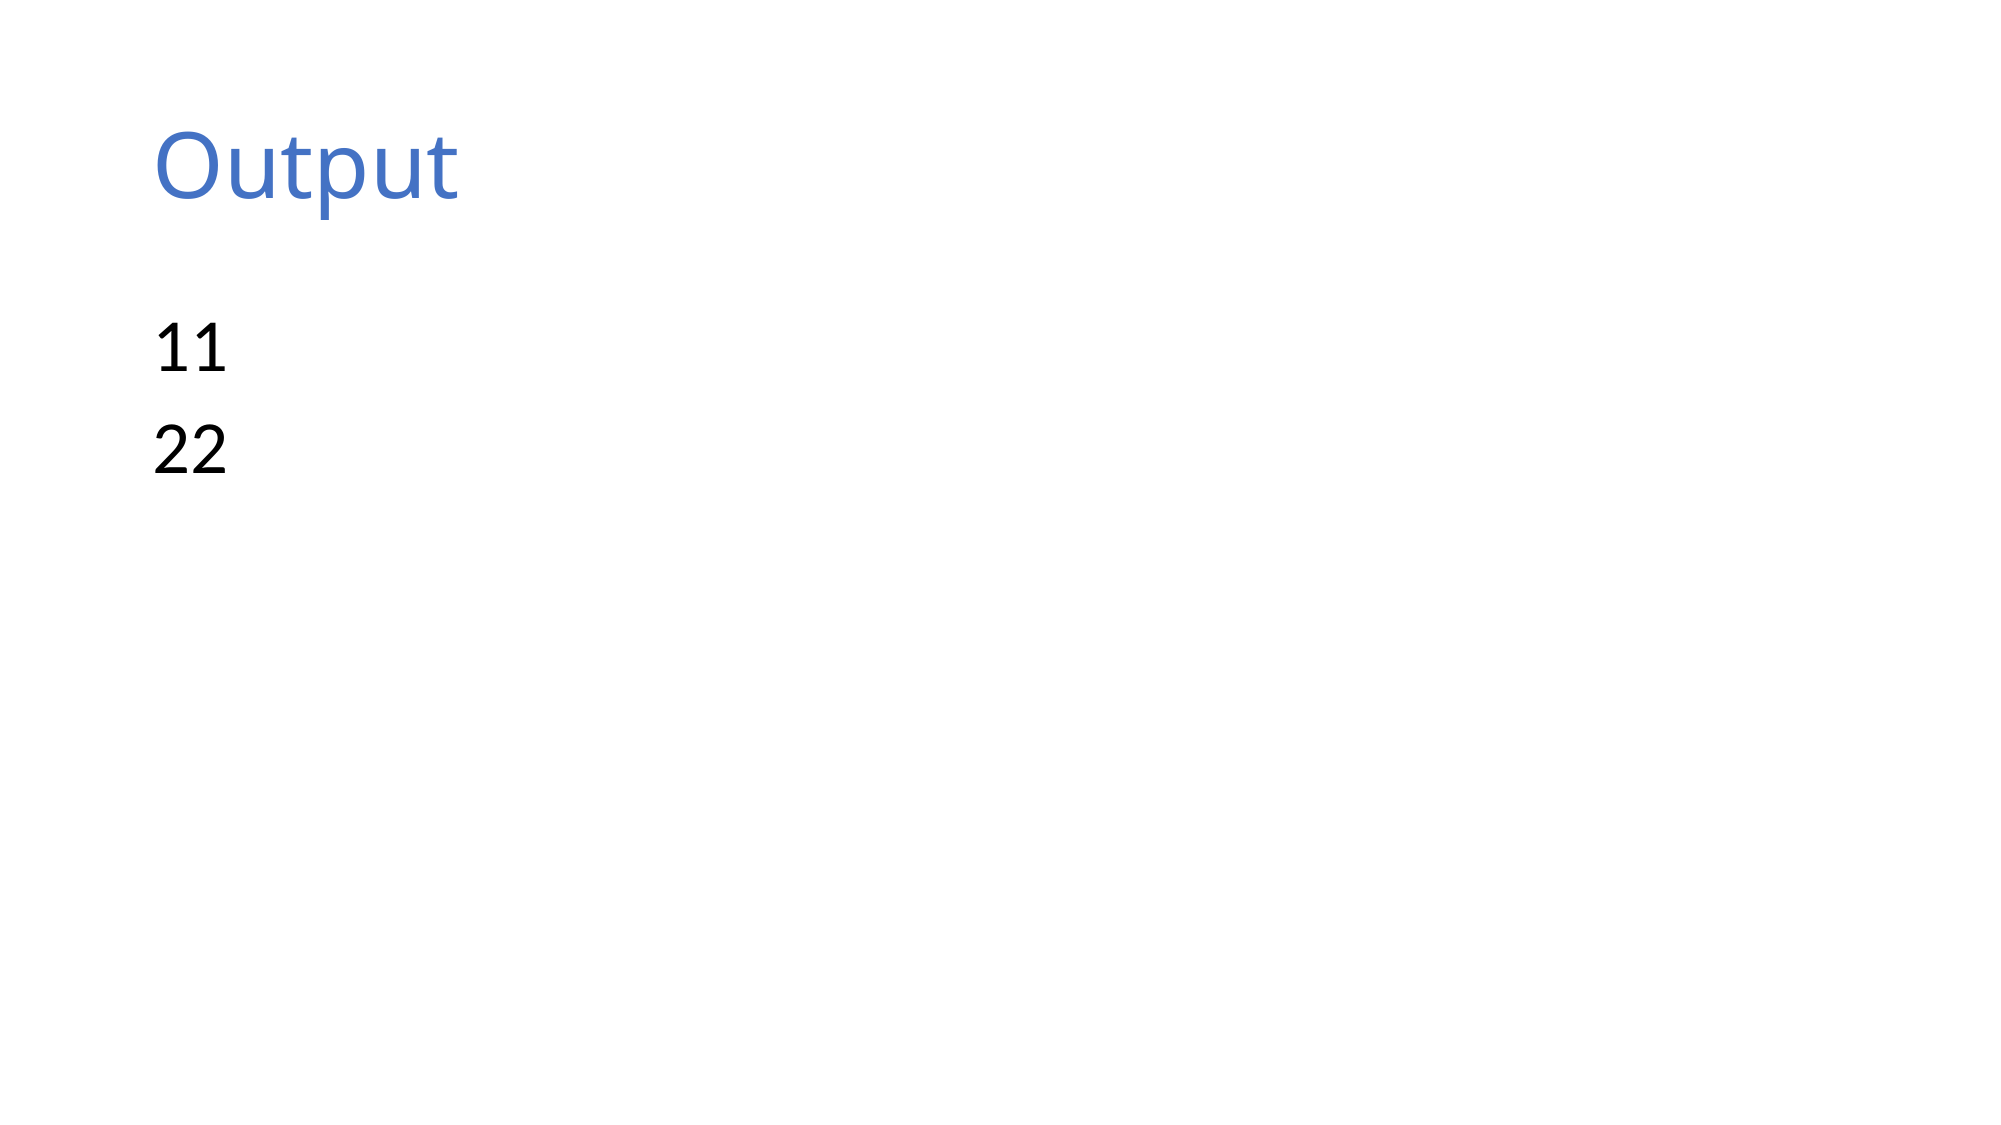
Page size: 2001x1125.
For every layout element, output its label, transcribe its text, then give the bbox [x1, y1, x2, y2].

title Output [137, 59, 1863, 278]
list 11 22 [137, 299, 1863, 1014]
